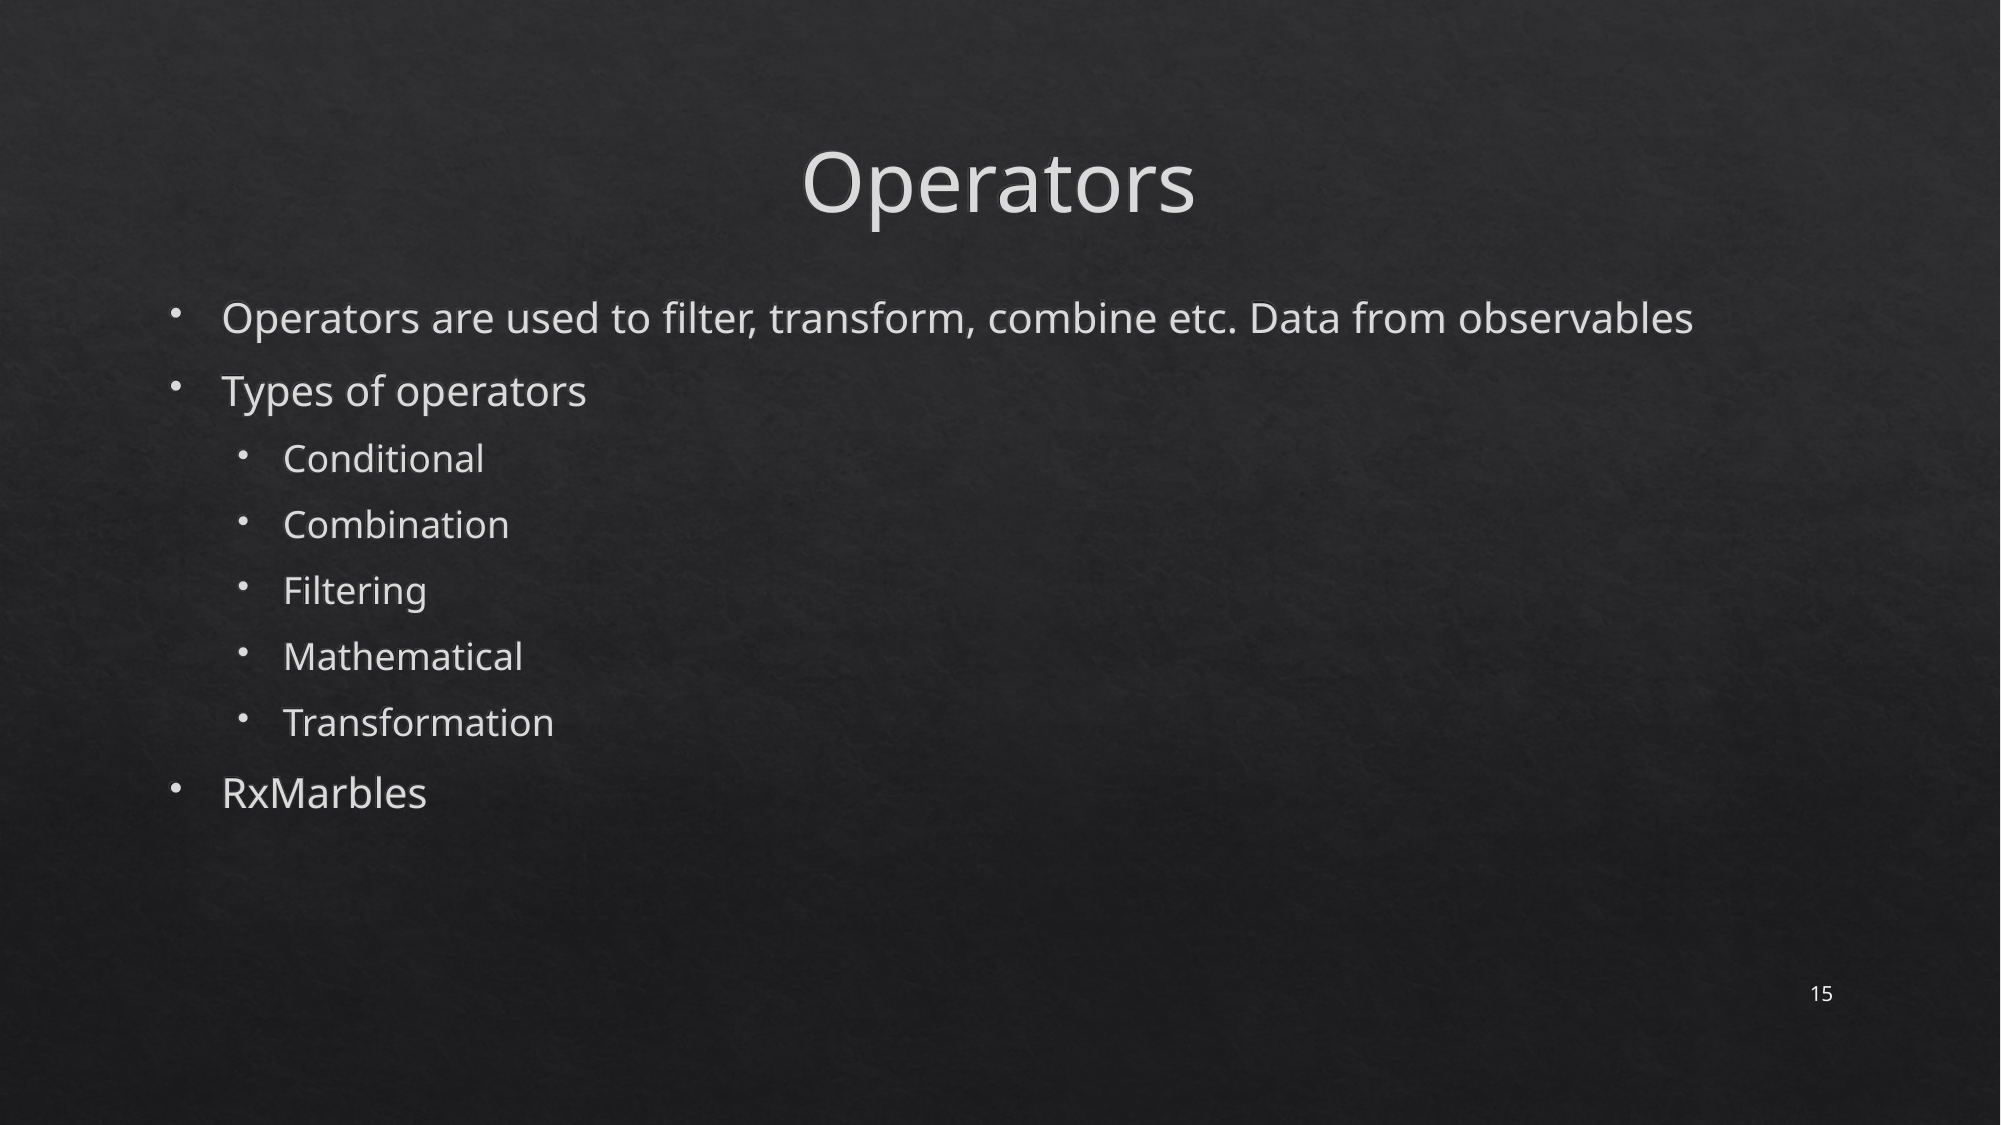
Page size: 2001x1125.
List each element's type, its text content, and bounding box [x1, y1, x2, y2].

picture [0, 0, 2001, 1125]
list Operators are used to filter, transform, combine etc. Data from observables Types of operators Conditional Combination Filtering Mathematical Transformation RxMarbles [149, 284, 1849, 950]
title Operators [149, 99, 1849, 260]
slide_number 15 [1724, 965, 1849, 1025]
